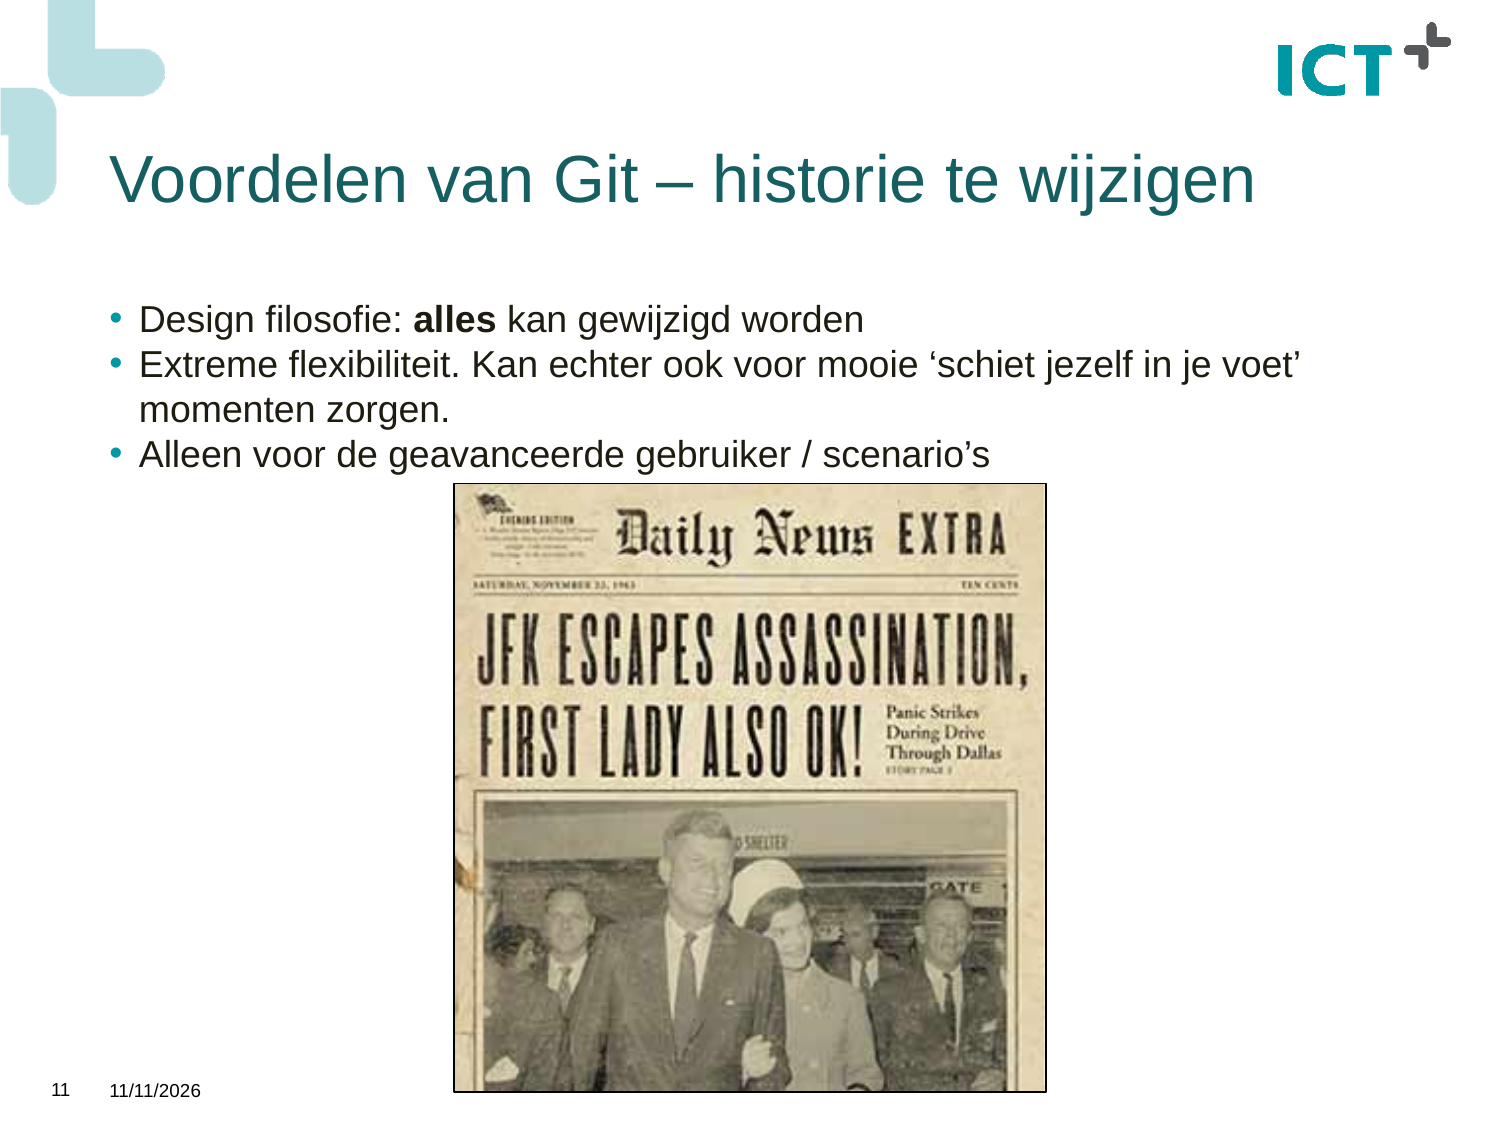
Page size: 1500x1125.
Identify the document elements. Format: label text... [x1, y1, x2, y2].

picture [0, 0, 165, 205]
list Voordelen van Git – historie te wijzigen [109, 135, 1429, 236]
picture [1278, 22, 1451, 96]
picture [454, 484, 1046, 1092]
list Design filosofie: alles kan gewijzigd worden Extreme flexibiliteit. Kan echter ook voor mooie ‘schiet jezelf in je voet’ momenten zorgen. Alleen voor de geavanceerde gebruiker / scenario’s [109, 294, 1431, 1059]
